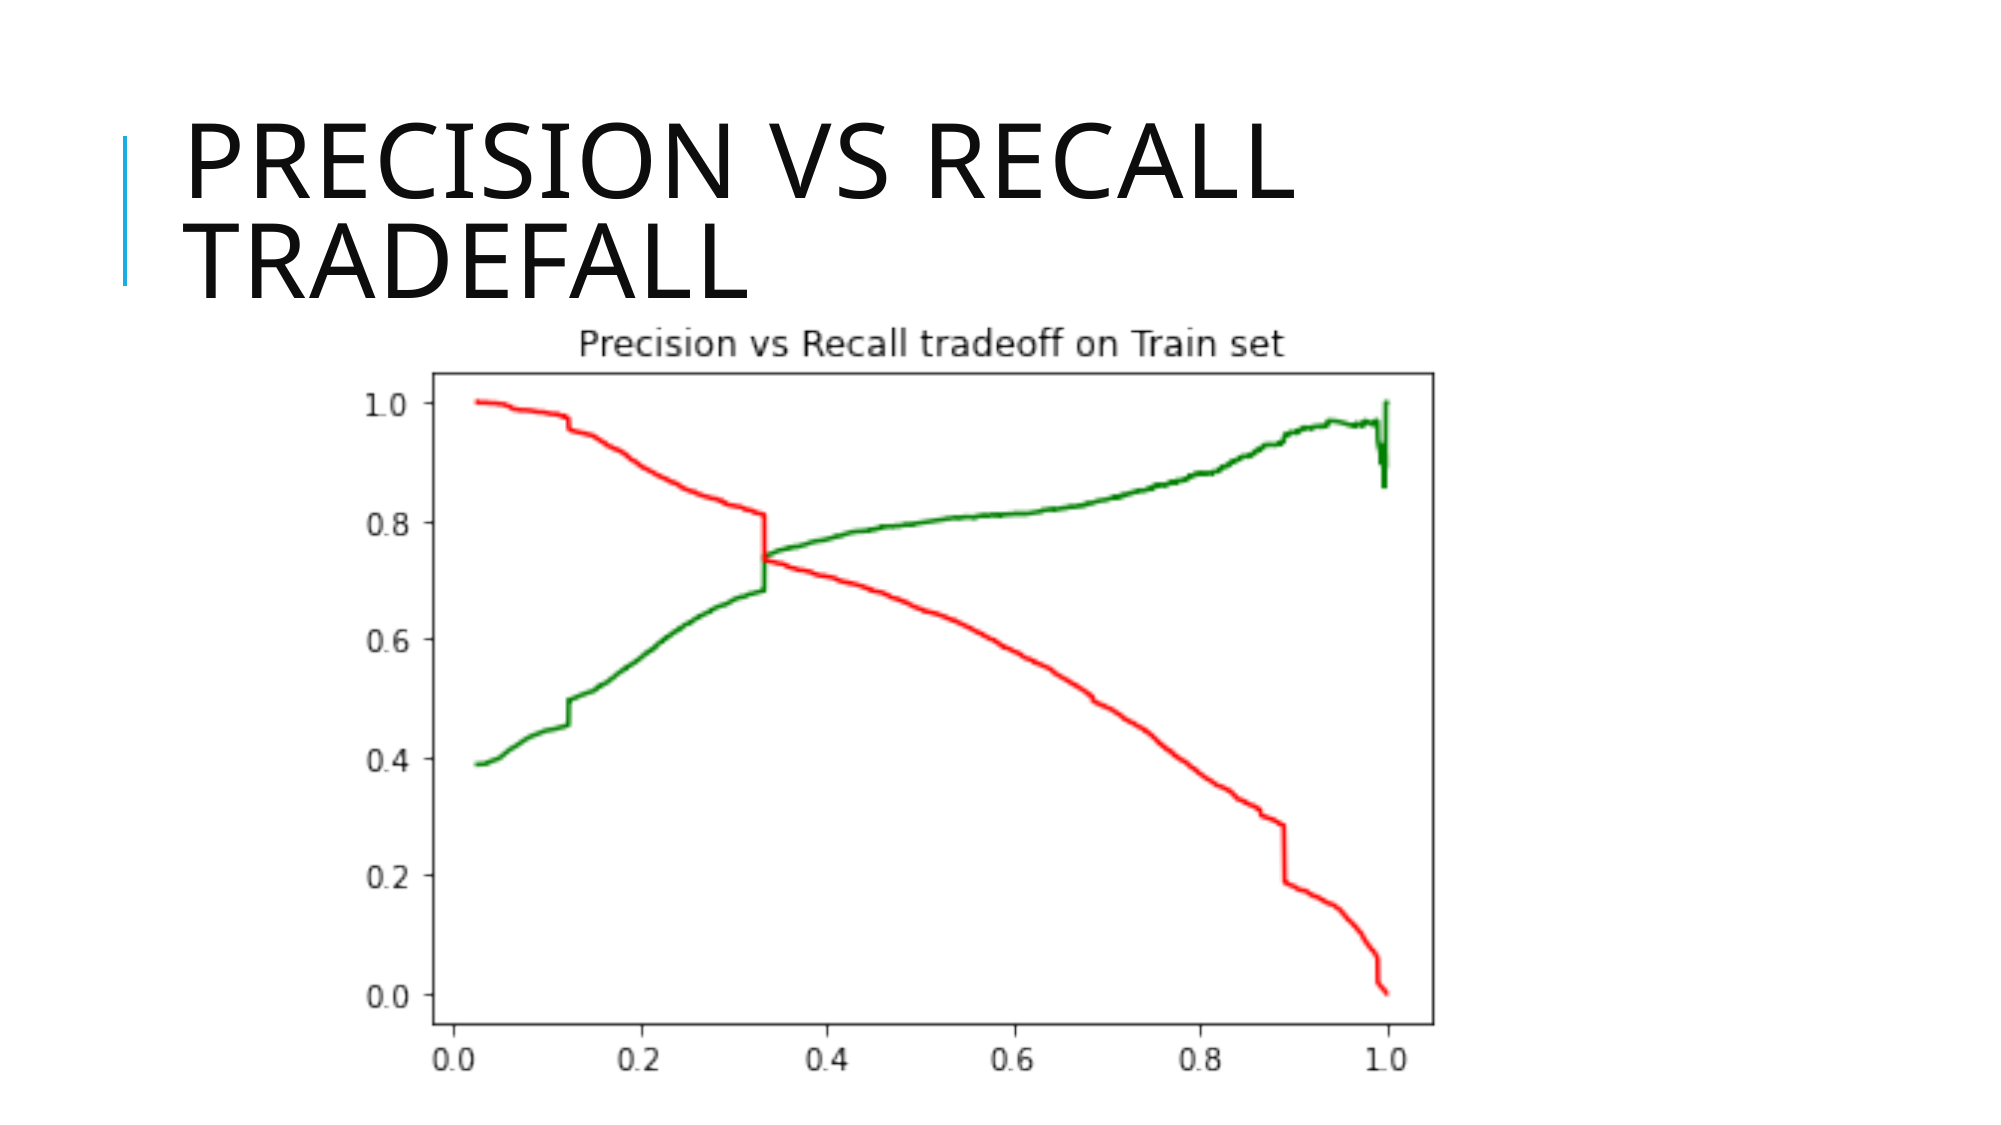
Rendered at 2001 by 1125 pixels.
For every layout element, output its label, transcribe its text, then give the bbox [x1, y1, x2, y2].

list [342, 307, 1454, 1096]
title Precision vs recall tradefall [168, 96, 1763, 342]
